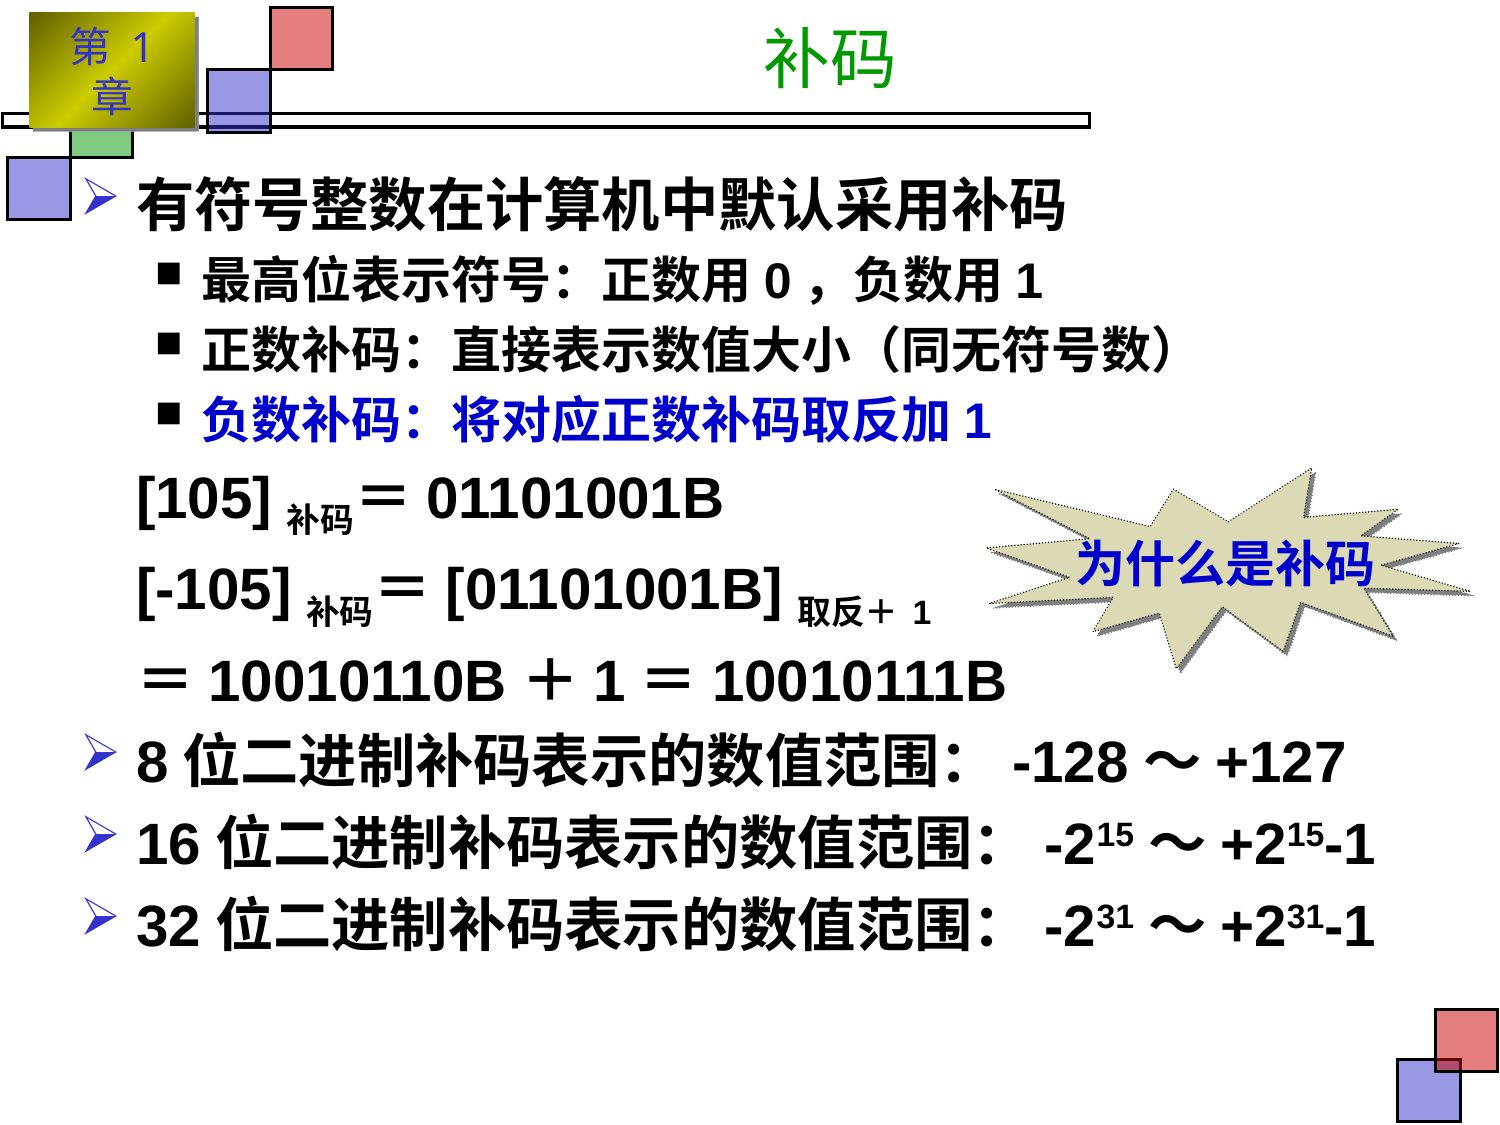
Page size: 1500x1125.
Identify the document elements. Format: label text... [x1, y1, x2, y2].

list 有符号整数在计算机中默认采用补码 最高位表示符号：正数用0，负数用1 正数补码：直接表示数值大小（同无符号数） 负数补码：将对应正数补码取反加1 [105]补码＝01101001B [-105]补码＝[01101001B]取反＋1 ＝10010110B＋1＝10010111B 8位二进制补码表示的数值范围：-128～+127 16位二进制补码表示的数值范围：-215～+215-1 32位二进制补码表示的数值范围：-231～+231-1 [64, 160, 1436, 1059]
text_box 为什么是补码 [986, 467, 1471, 669]
title 补码 [336, 12, 1324, 102]
